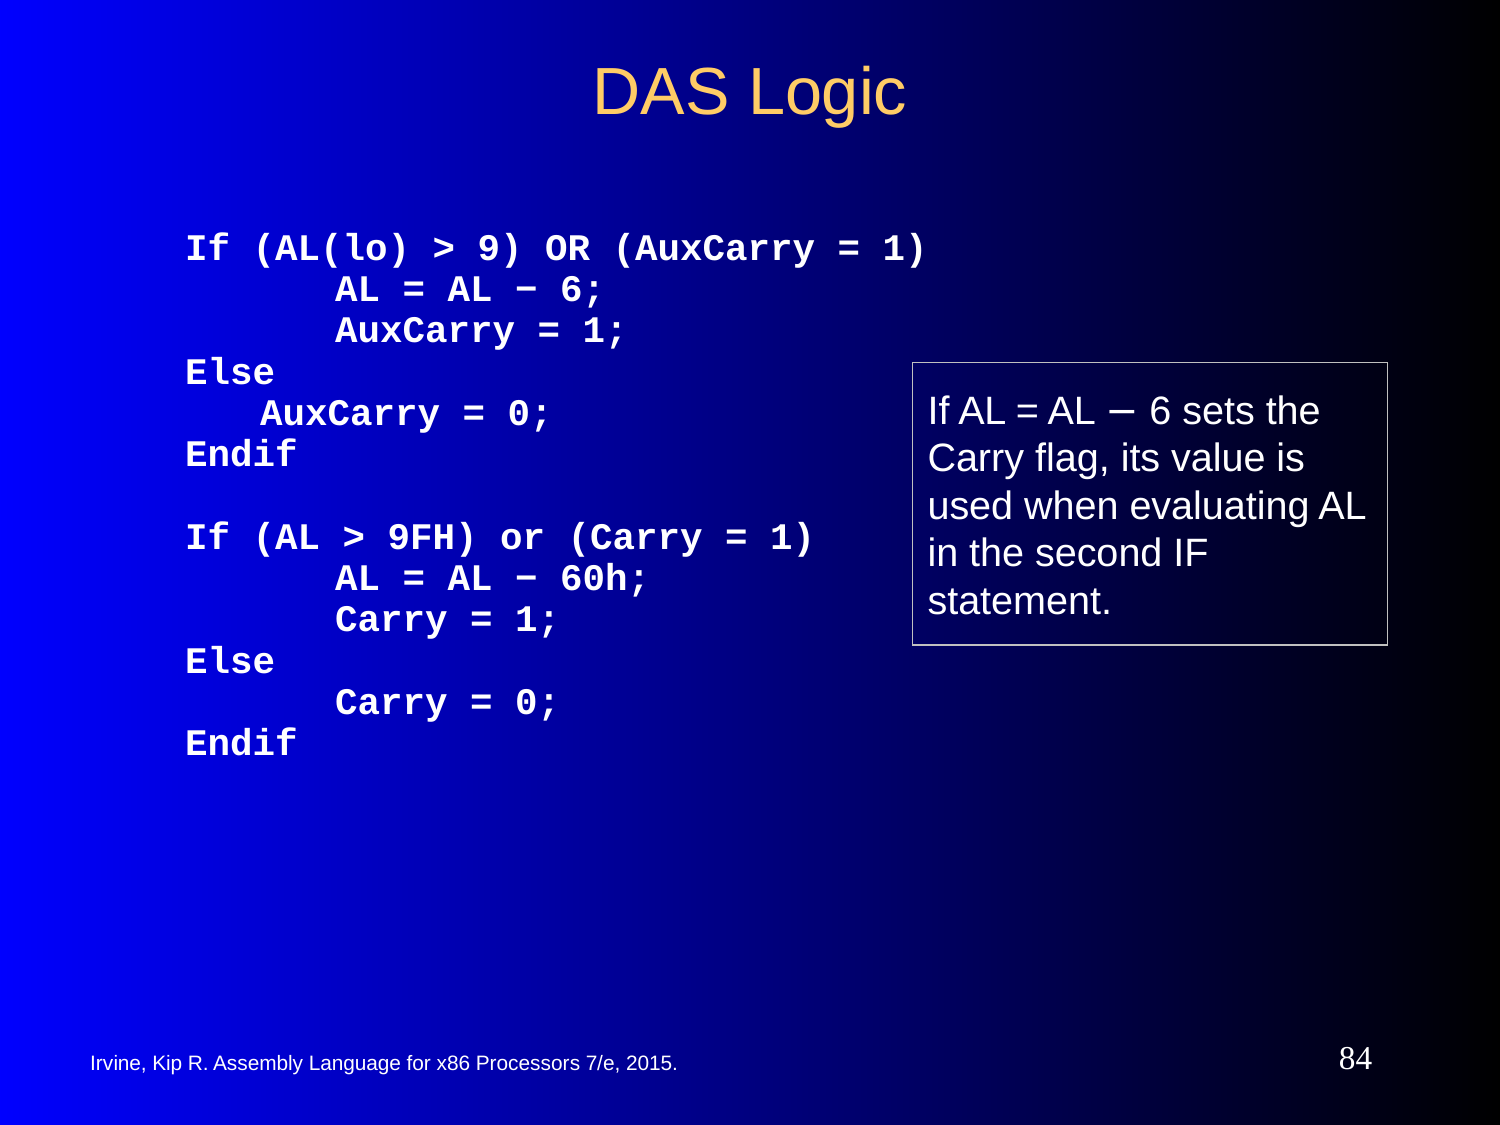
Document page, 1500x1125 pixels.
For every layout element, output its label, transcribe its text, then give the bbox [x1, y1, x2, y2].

slide_number ‹#› [1224, 1025, 1388, 1088]
text_box If AL = AL − 6 sets the Carry flag, its value is used when evaluating AL in the second IF statement. [912, 362, 1388, 645]
title DAS Logic [112, 37, 1388, 138]
text_box If (AL(lo) > 9) OR (AuxCarry = 1) AL = AL − 6; AuxCarry = 1; Else AuxCarry = 0; Endif If (AL > 9FH) or (Carry = 1) AL = AL − 60h; Carry = 1; Else Carry = 0; Endif [162, 212, 1063, 863]
footer Irvine, Kip R. Assembly Language for x86 Processors 7/e, 2015. [75, 1037, 800, 1088]
